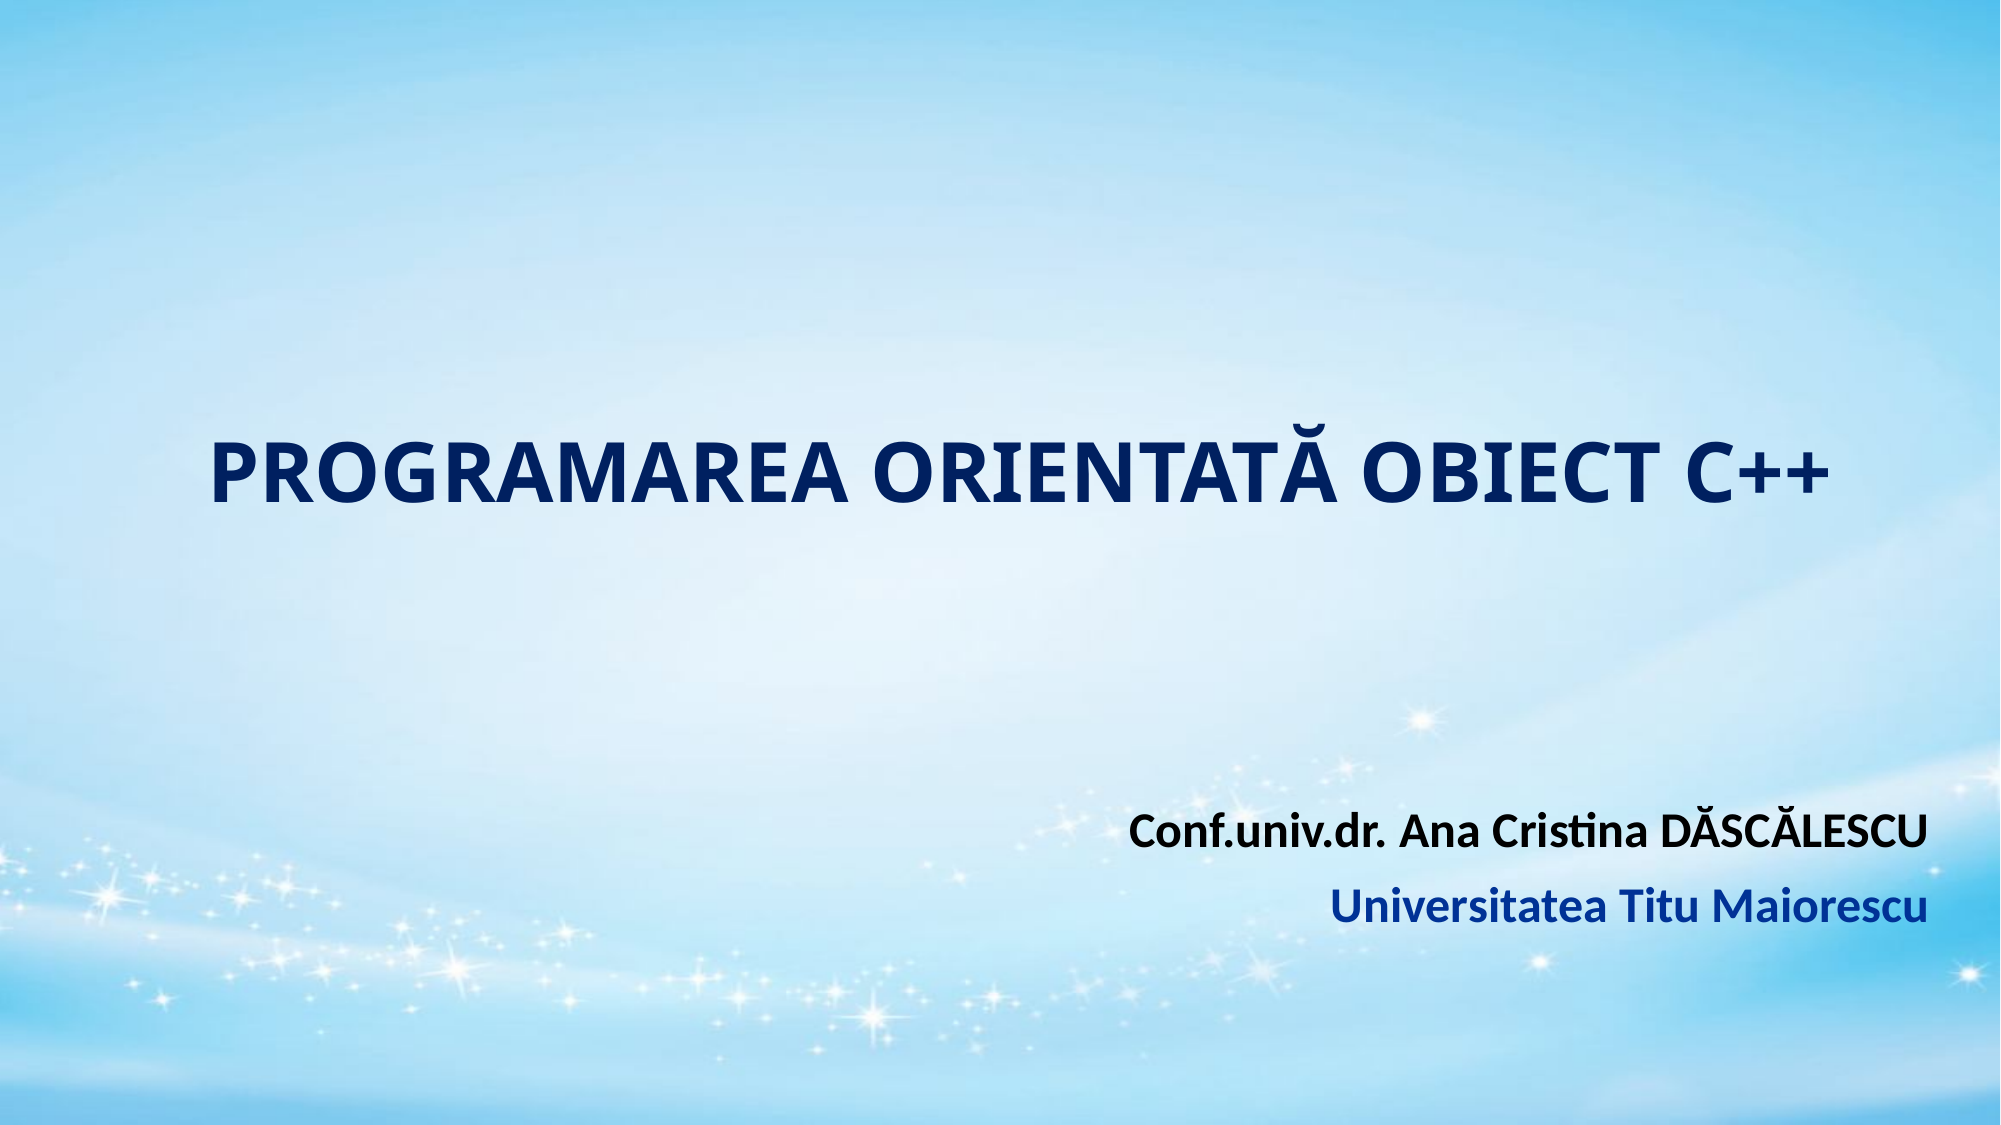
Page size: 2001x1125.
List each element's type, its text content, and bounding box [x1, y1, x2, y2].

title PROGRAMAREA ORIENTATĂ OBIECT C++ [94, 257, 1945, 528]
subtitle Conf.univ.dr. Ana Cristina DĂSCĂLESCU Universitatea Titu Maiorescu [670, 796, 1945, 977]
picture [0, 0, 2001, 1125]
